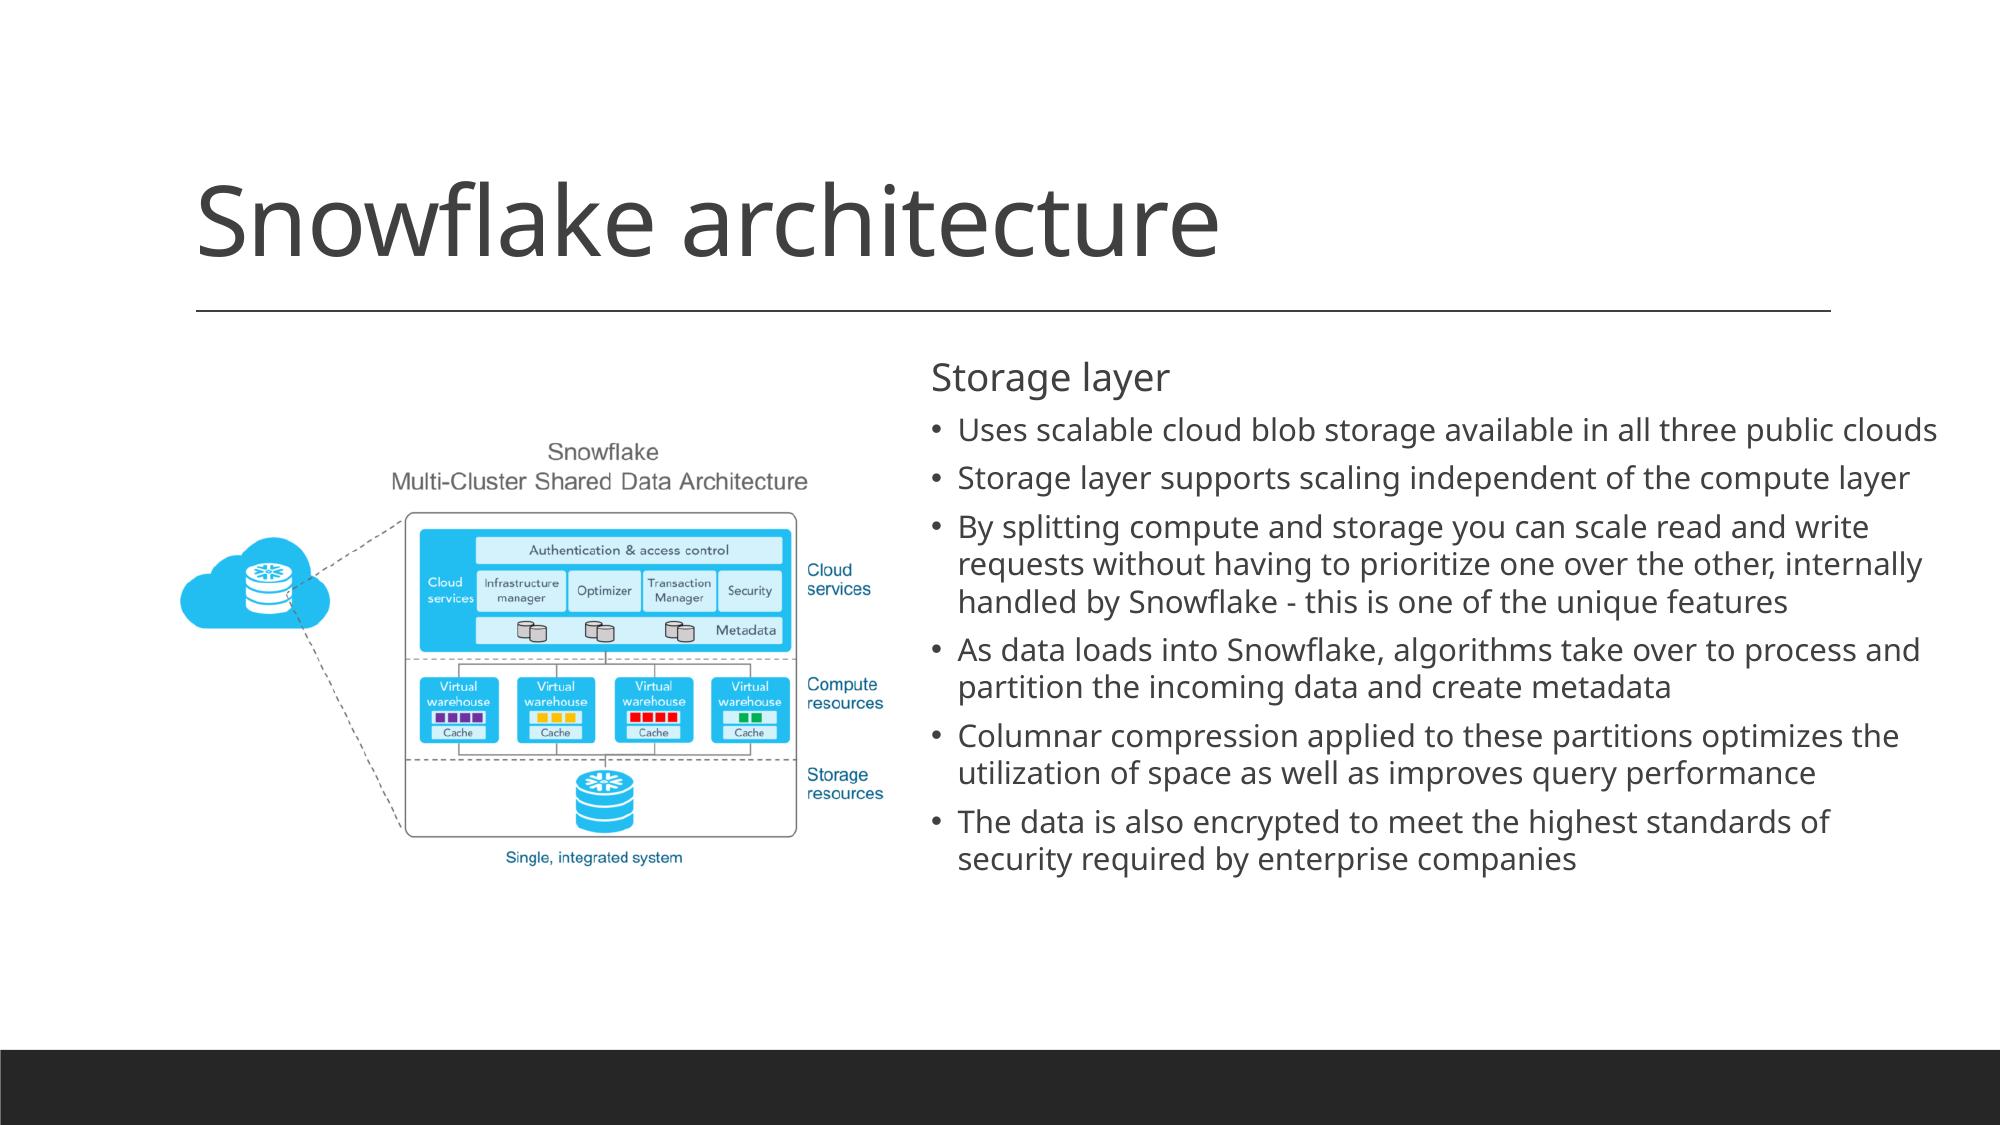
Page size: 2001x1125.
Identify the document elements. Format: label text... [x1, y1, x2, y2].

list Storage layer Uses scalable cloud blob storage available in all three public clouds Storage layer supports scaling independent of the compute layer By splitting compute and storage you can scale read and write requests without having to prioritize one over the other, internally handled by Snowflake - this is one of the unique features As data loads into Snowflake, algorithms take over to process and partition the incoming data and create metadata Columnar compression applied to these partitions optimizes the utilization of space as well as improves query performance The data is also encrypted to meet the highest standards of security required by enterprise companies [902, 345, 1946, 966]
picture [179, 427, 902, 876]
title Snowflake architecture [180, 47, 1830, 285]
